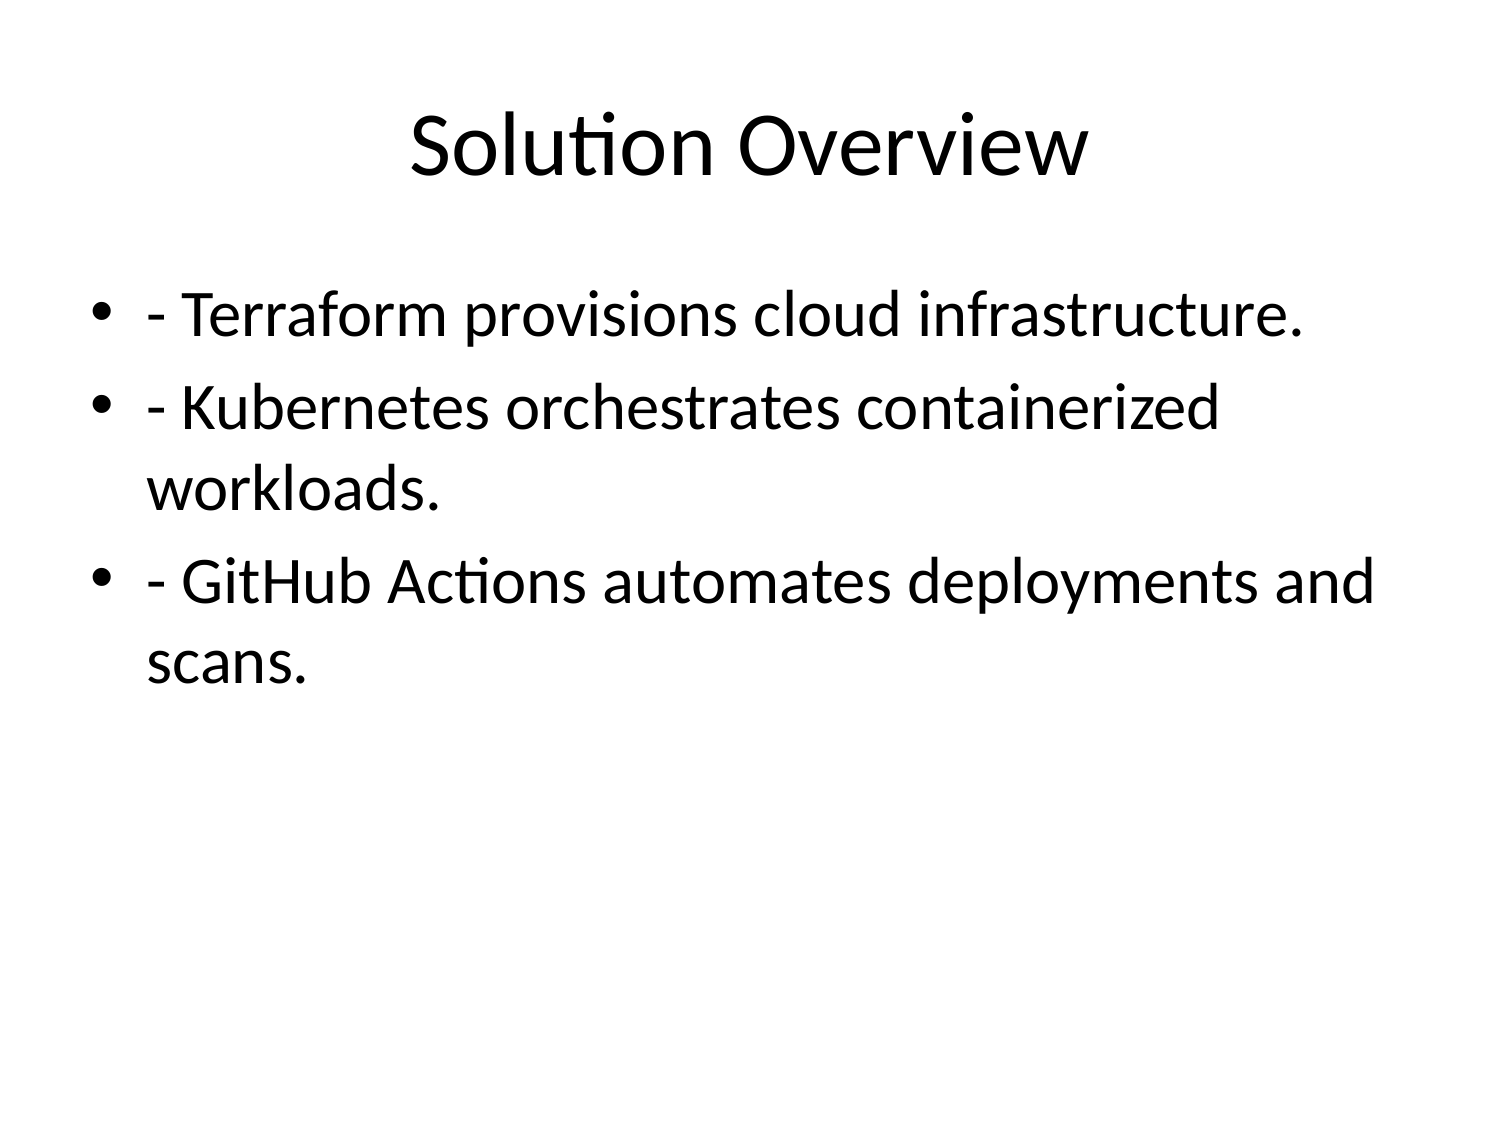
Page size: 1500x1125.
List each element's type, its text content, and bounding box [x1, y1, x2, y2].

list - Terraform provisions cloud infrastructure. - Kubernetes orchestrates containerized workloads. - GitHub Actions automates deployments and scans. [75, 262, 1425, 1005]
title Solution Overview [75, 45, 1425, 233]
